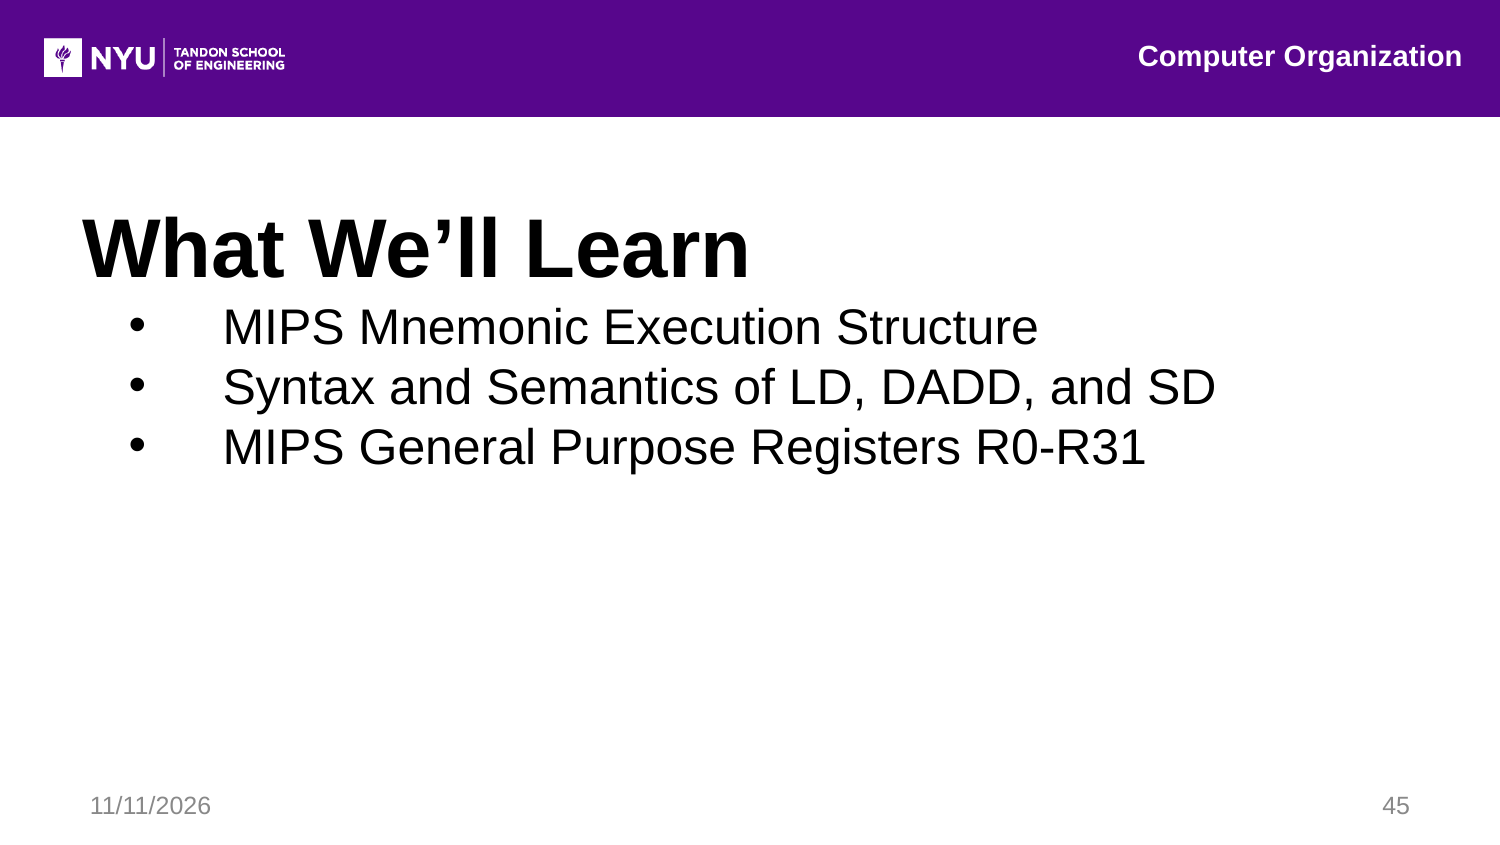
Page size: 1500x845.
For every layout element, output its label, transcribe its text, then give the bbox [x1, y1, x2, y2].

picture [44, 38, 285, 77]
text_box 45 [1074, 782, 1425, 828]
text_box Computer Organization [1013, 37, 1463, 81]
text_box 7/20/2016 [75, 782, 425, 828]
text_box What We’ll Learn MIPS Mnemonic Execution Structure Syntax and Semantics of LD, DADD, and SD MIPS General Purpose Registers R0-R31 [82, 194, 1447, 708]
